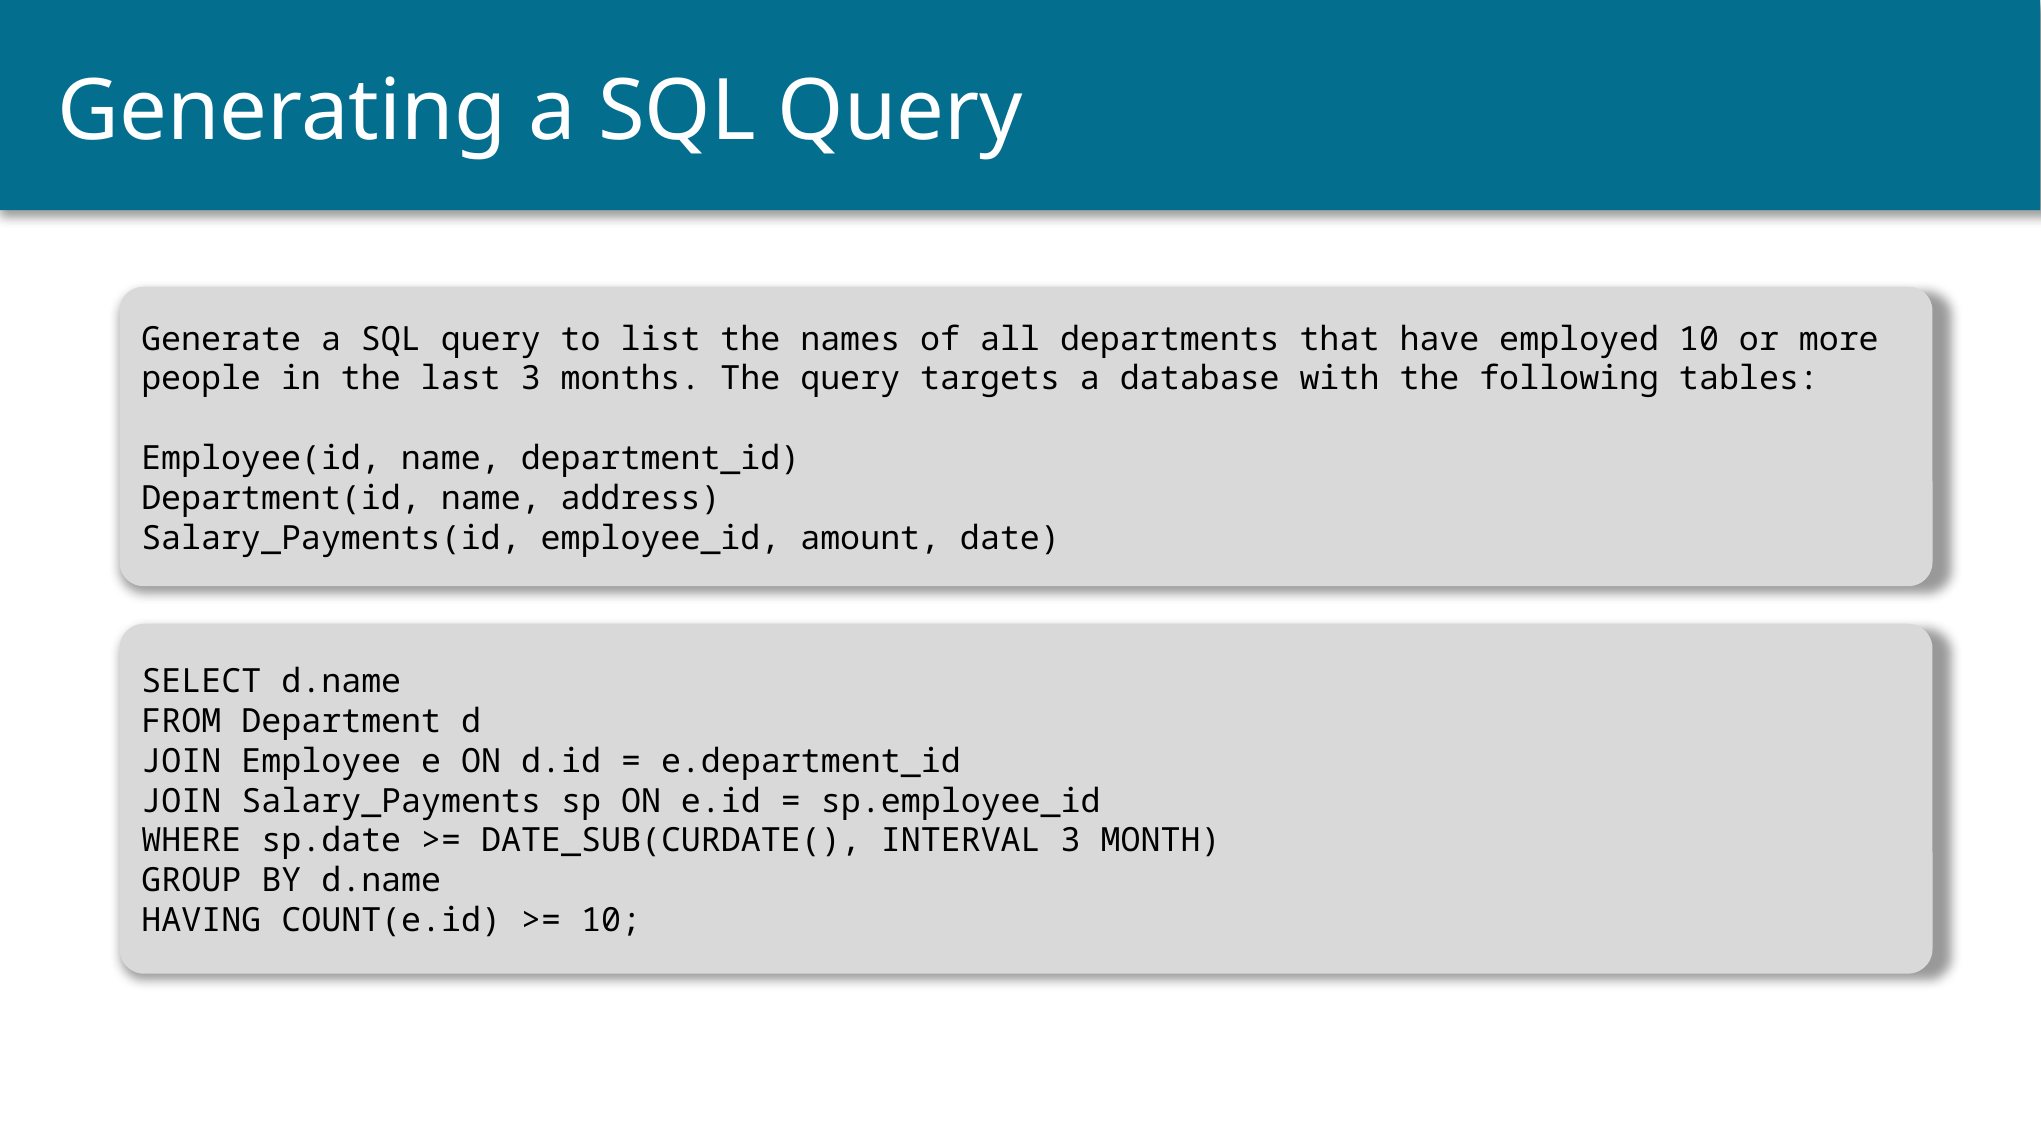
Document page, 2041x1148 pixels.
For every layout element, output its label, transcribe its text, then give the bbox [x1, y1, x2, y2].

text_box Generate a SQL query to list the names of all departments that have employed 10 or more people in the last 3 months. The query targets a database with the following tables: Employee(id, name, department_id) Department(id, name, address) Salary_Payments(id, employee_id, amount, date) [118, 285, 1934, 588]
text_box SELECT d.name FROM Department d JOIN Employee e ON d.id = e.department_id JOIN Salary_Payments sp ON e.id = sp.employee_id WHERE sp.date >= DATE_SUB(CURDATE(), INTERVAL 3 MONTH) GROUP BY d.name HAVING COUNT(e.id) >= 10; [118, 622, 1934, 975]
title Generating a SQL Query [42, 0, 1998, 211]
